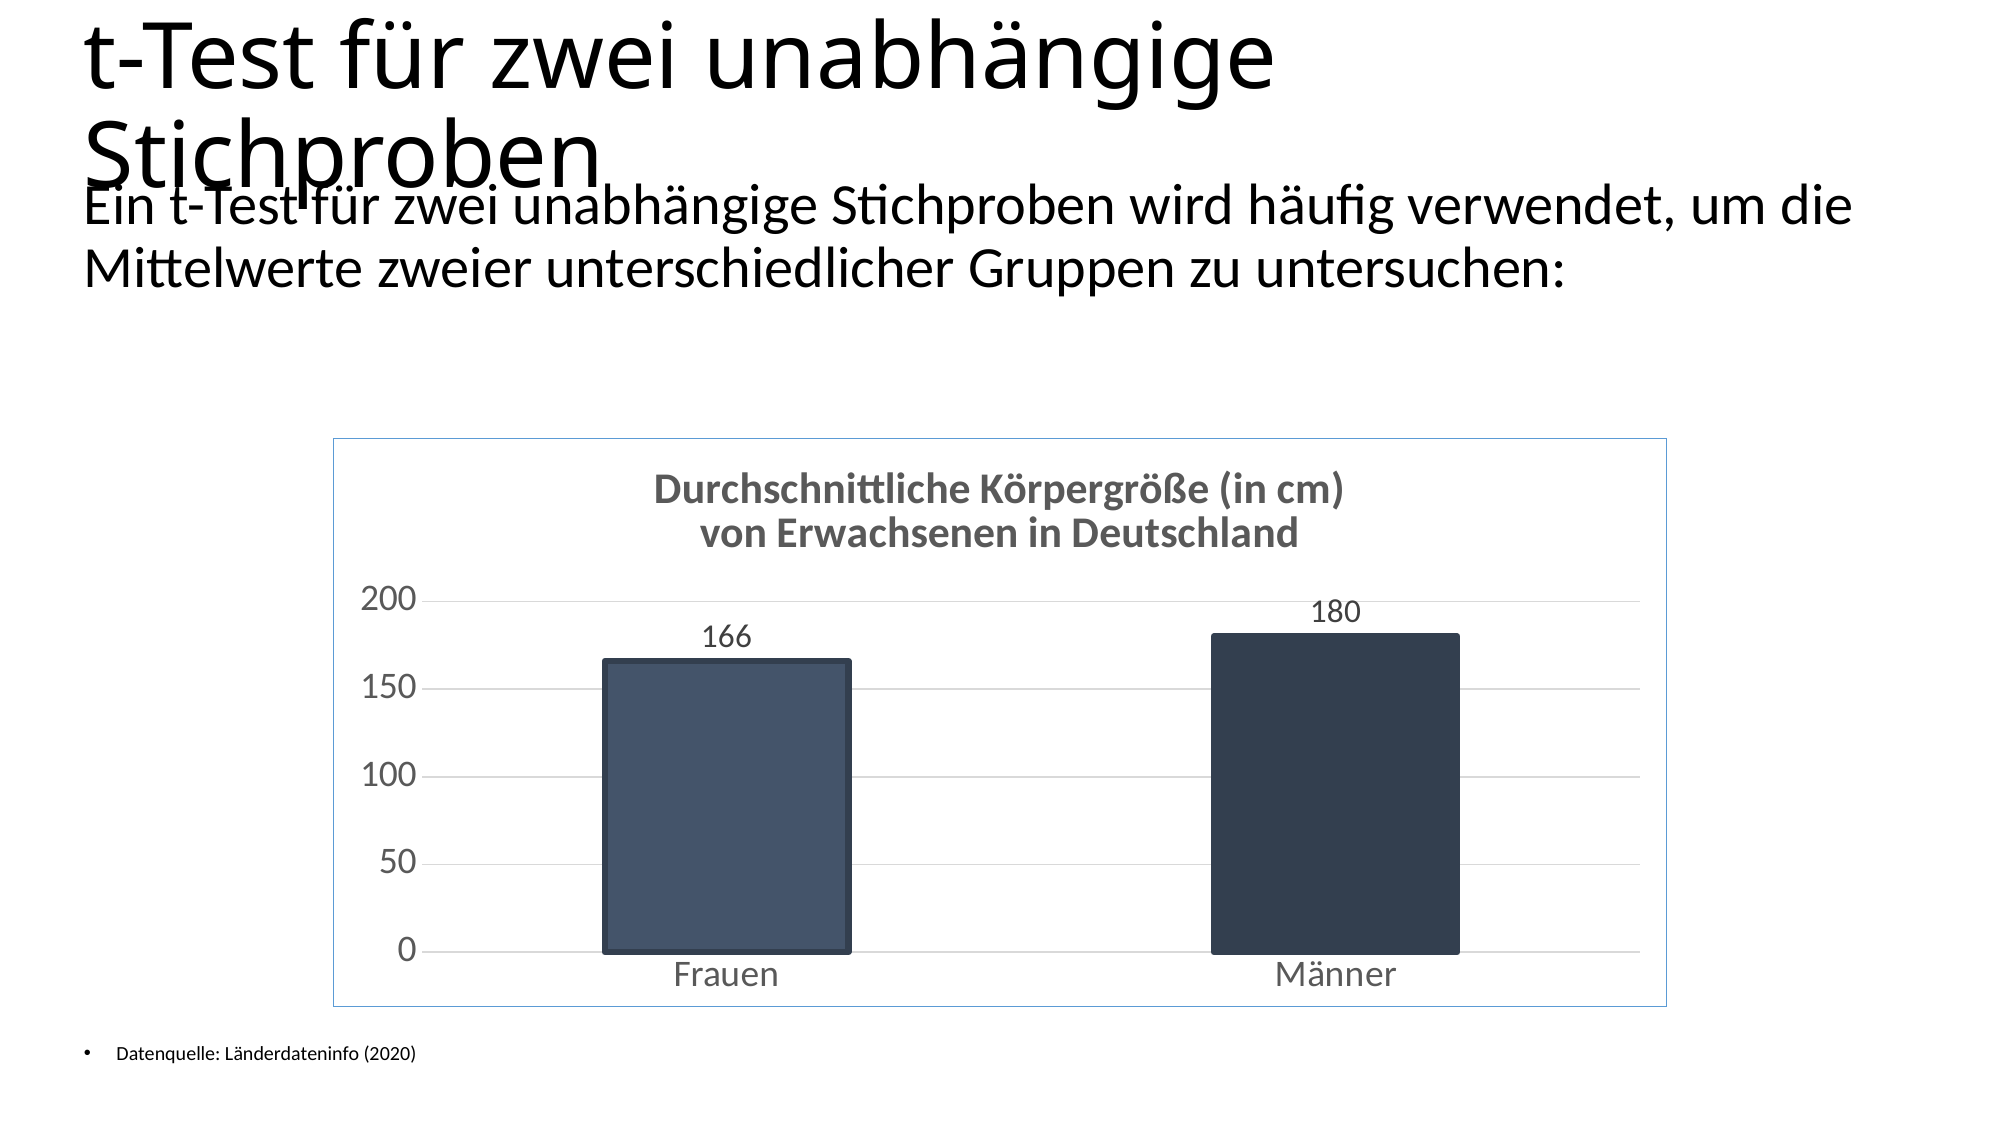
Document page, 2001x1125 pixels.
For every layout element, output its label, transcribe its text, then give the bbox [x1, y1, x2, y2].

title t-Test für zwei unabhängige Stichproben [69, 0, 1794, 167]
list Datenquelle: Länderdateninfo (2020) [69, 1036, 1952, 1073]
list Ein t-Test für zwei unabhängige Stichproben wird häufig verwendet, um die Mittelwerte zweier unterschiedlicher Gruppen zu untersuchen: [69, 167, 1931, 1007]
chart [333, 438, 1667, 1007]
